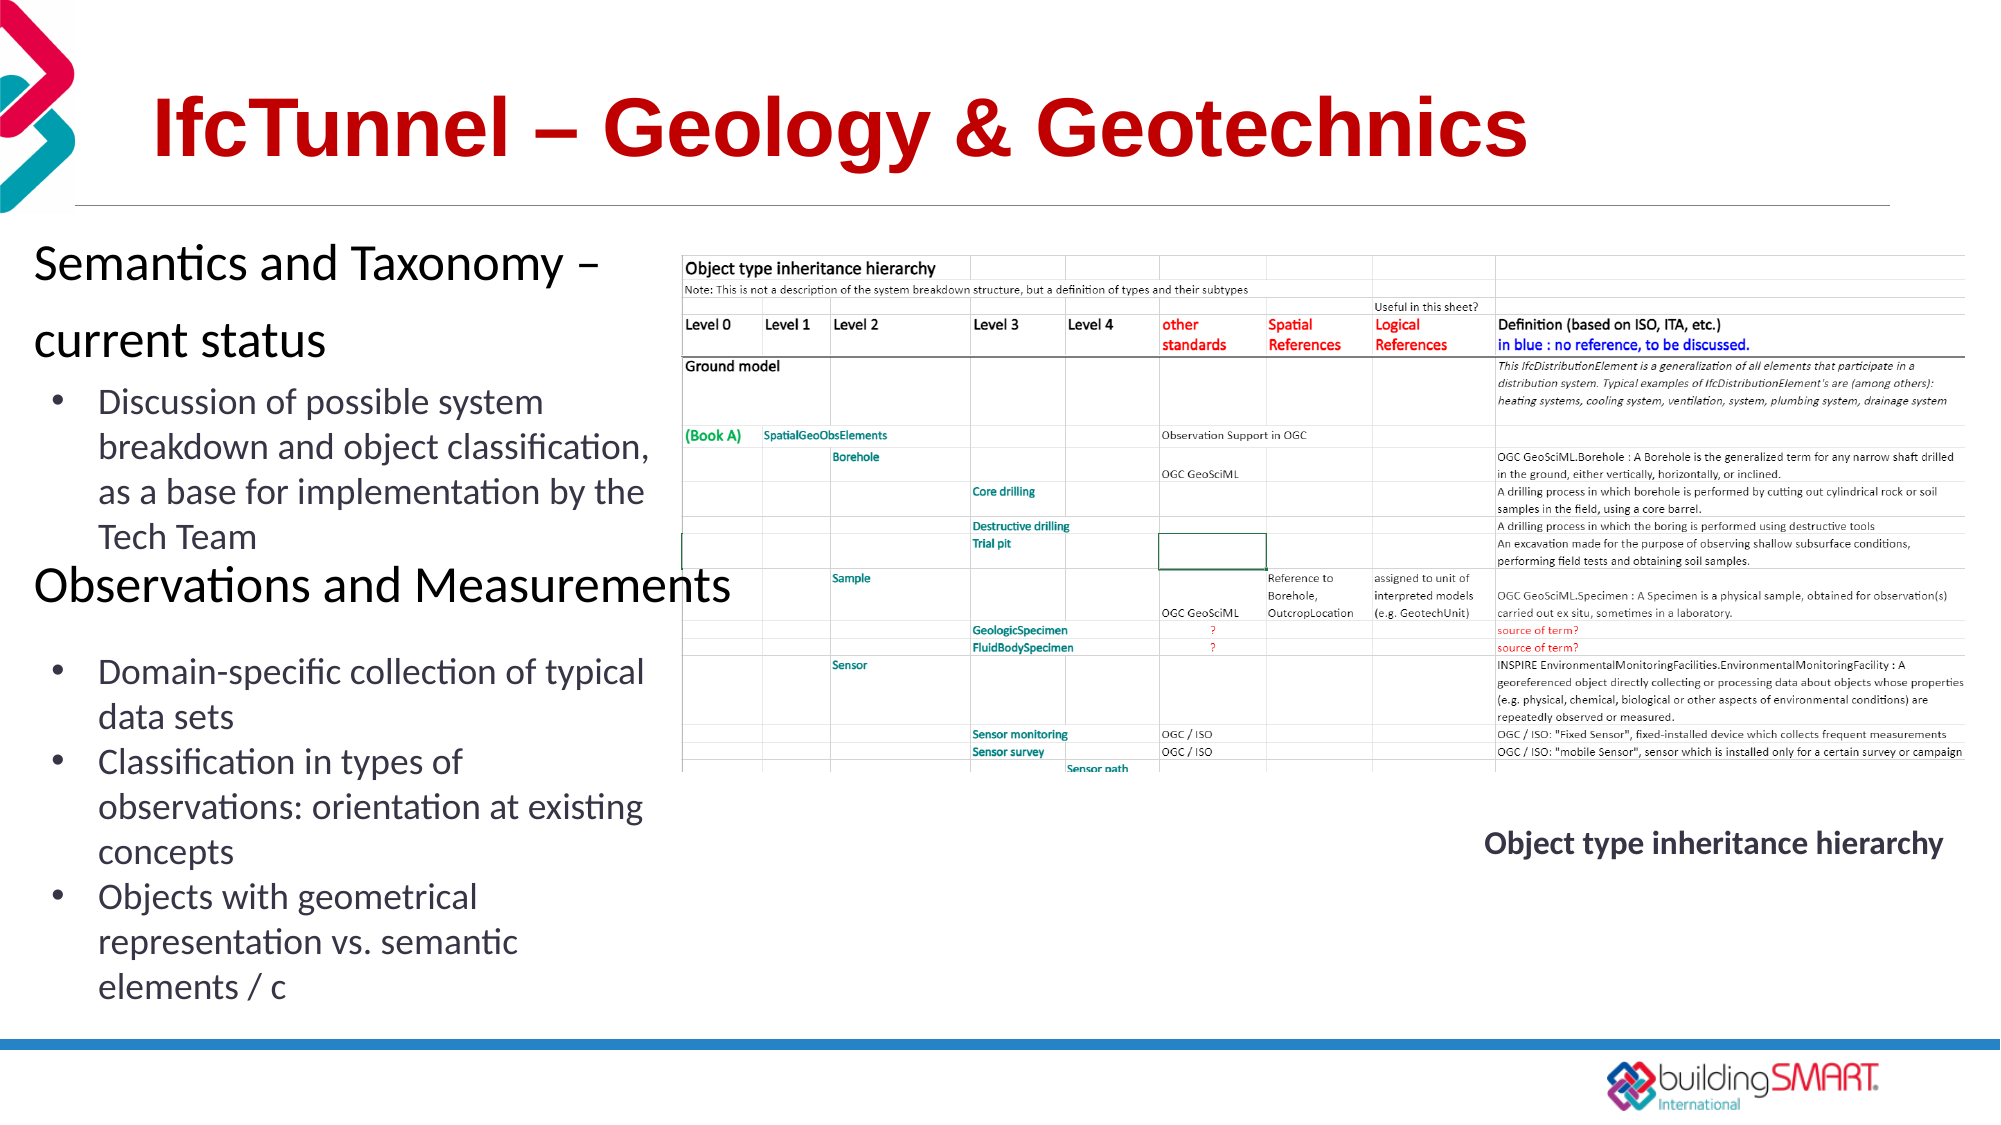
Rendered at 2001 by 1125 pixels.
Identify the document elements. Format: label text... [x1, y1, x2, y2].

text_box Discussion of possible system breakdown and object classification, as a base for implementation by the Tech Team Domain-specific collection of typical data sets Classification in types of observations: orientation at existing concepts Objects with geometrical representation vs. semantic elements / c [36, 370, 681, 1060]
picture [680, 255, 1966, 772]
picture [1, 0, 75, 214]
picture [1607, 1061, 1879, 1111]
title IfcTunnel – Geology & Geotechnics [137, 59, 1863, 181]
text_box Semantics and Taxonomy – current status Observations and Measurements [18, 228, 898, 370]
text_box Object type inheritance hierarchy [1469, 813, 1960, 869]
